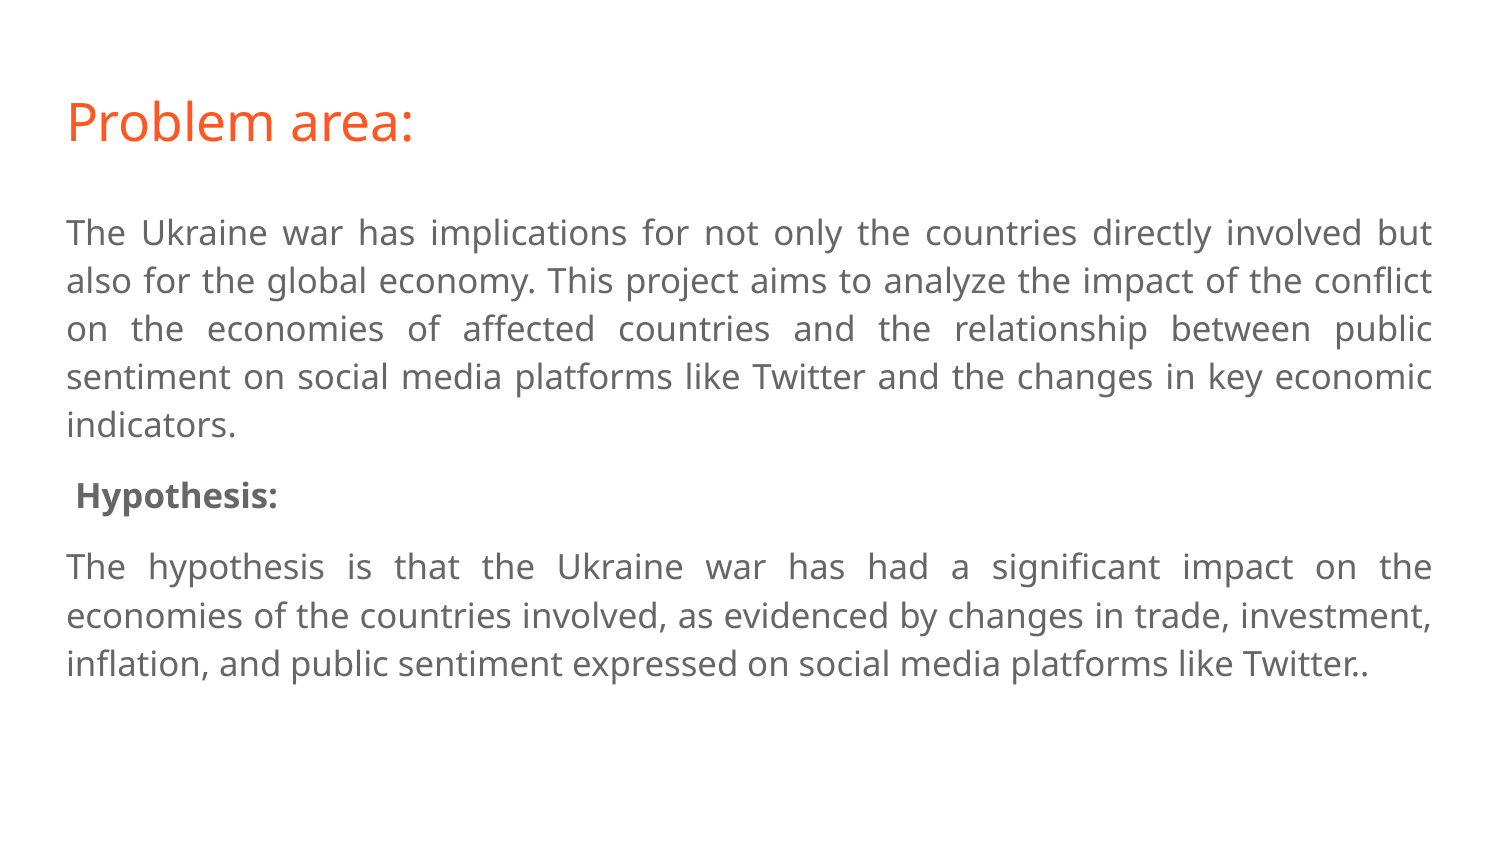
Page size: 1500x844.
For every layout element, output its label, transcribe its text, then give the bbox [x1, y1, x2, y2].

list The Ukraine war has implications for not only the countries directly involved but also for the global economy. This project aims to analyze the impact of the conflict on the economies of affected countries and the relationship between public sentiment on social media platforms like Twitter and the changes in key economic indicators. Hypothesis: The hypothesis is that the Ukraine war has had a significant impact on the economies of the countries involved, as evidenced by changes in trade, investment, inflation, and public sentiment expressed on social media platforms like Twitter.. [51, 189, 1449, 750]
title Problem area: [51, 72, 1449, 167]
